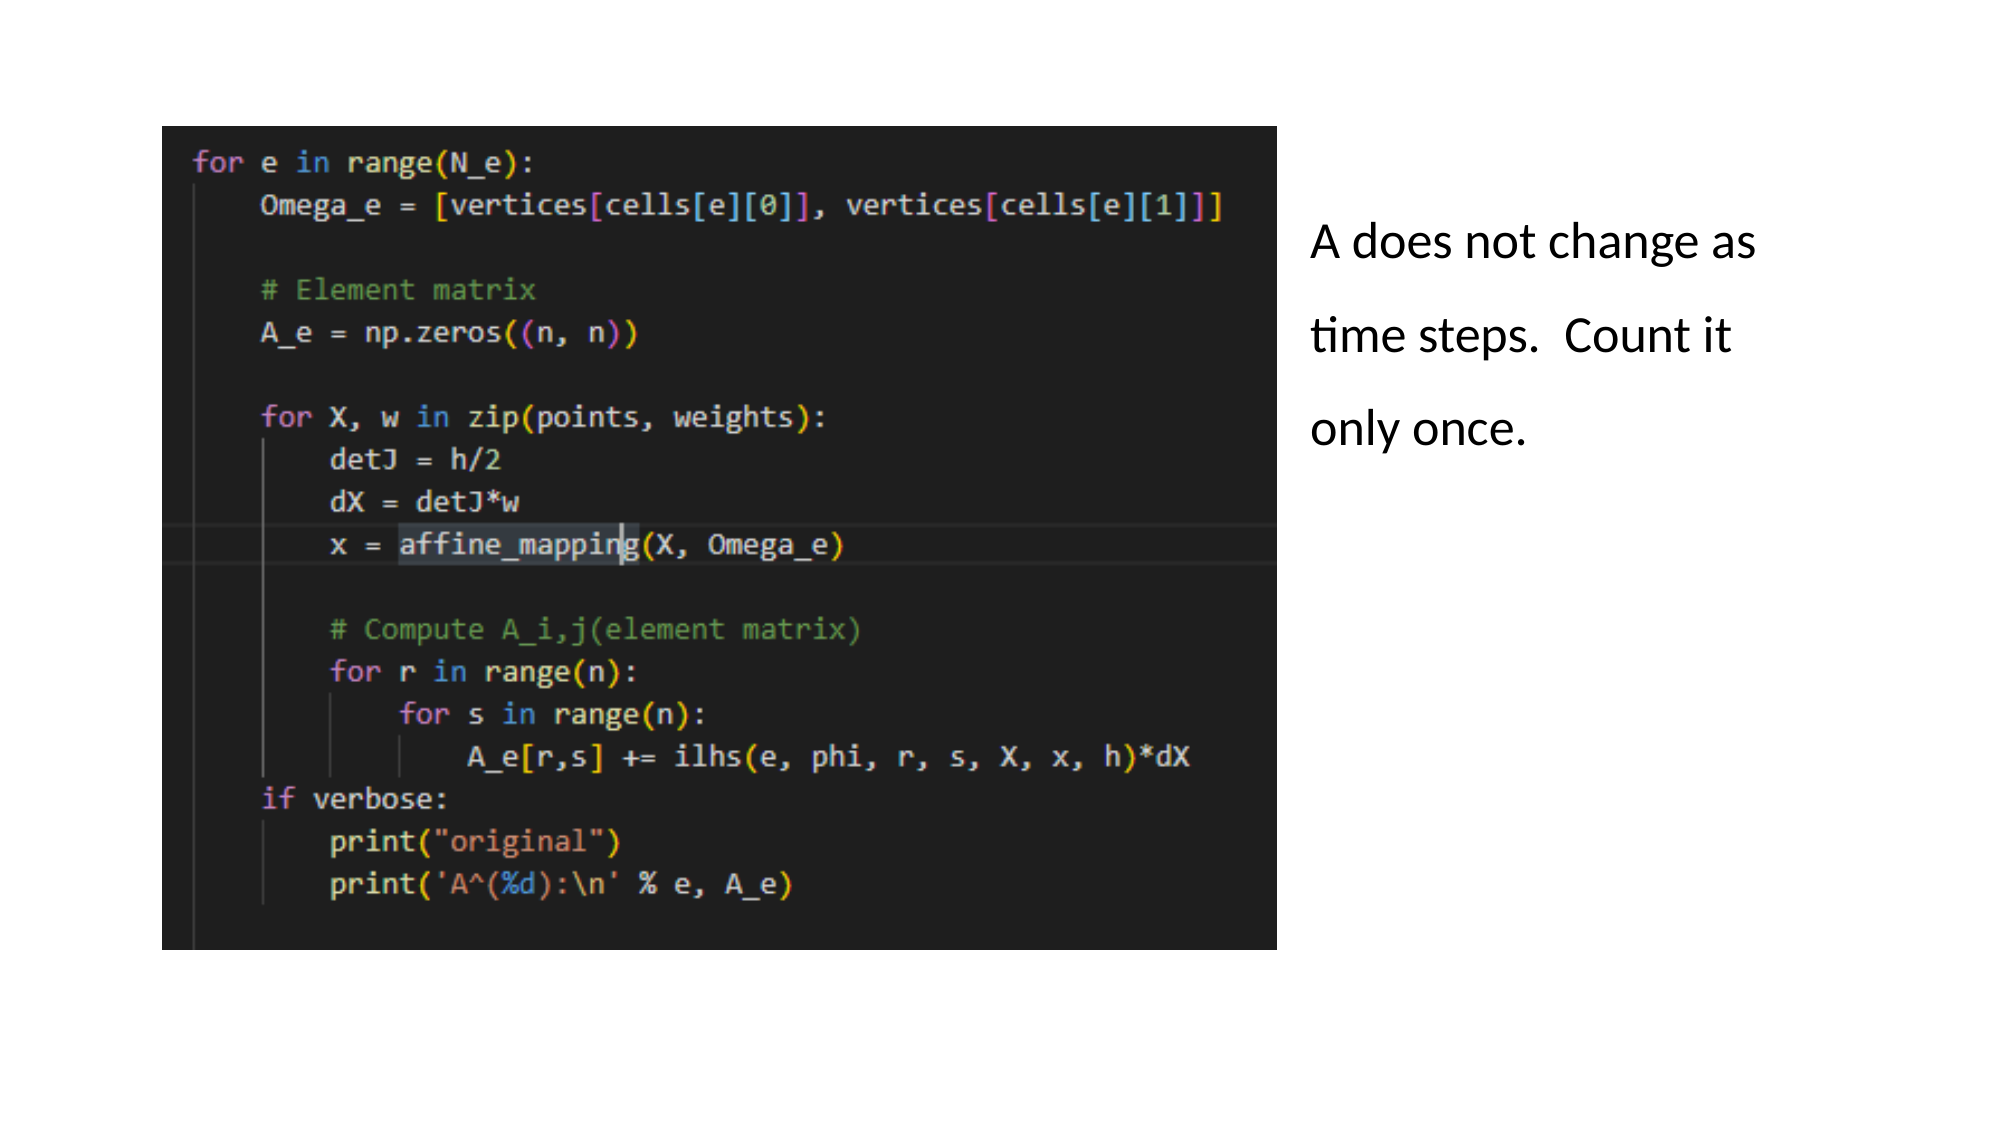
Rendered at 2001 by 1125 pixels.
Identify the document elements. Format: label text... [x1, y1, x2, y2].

picture [162, 126, 1277, 950]
text_box A does not change as time steps. Count it only once. [1295, 167, 1821, 464]
